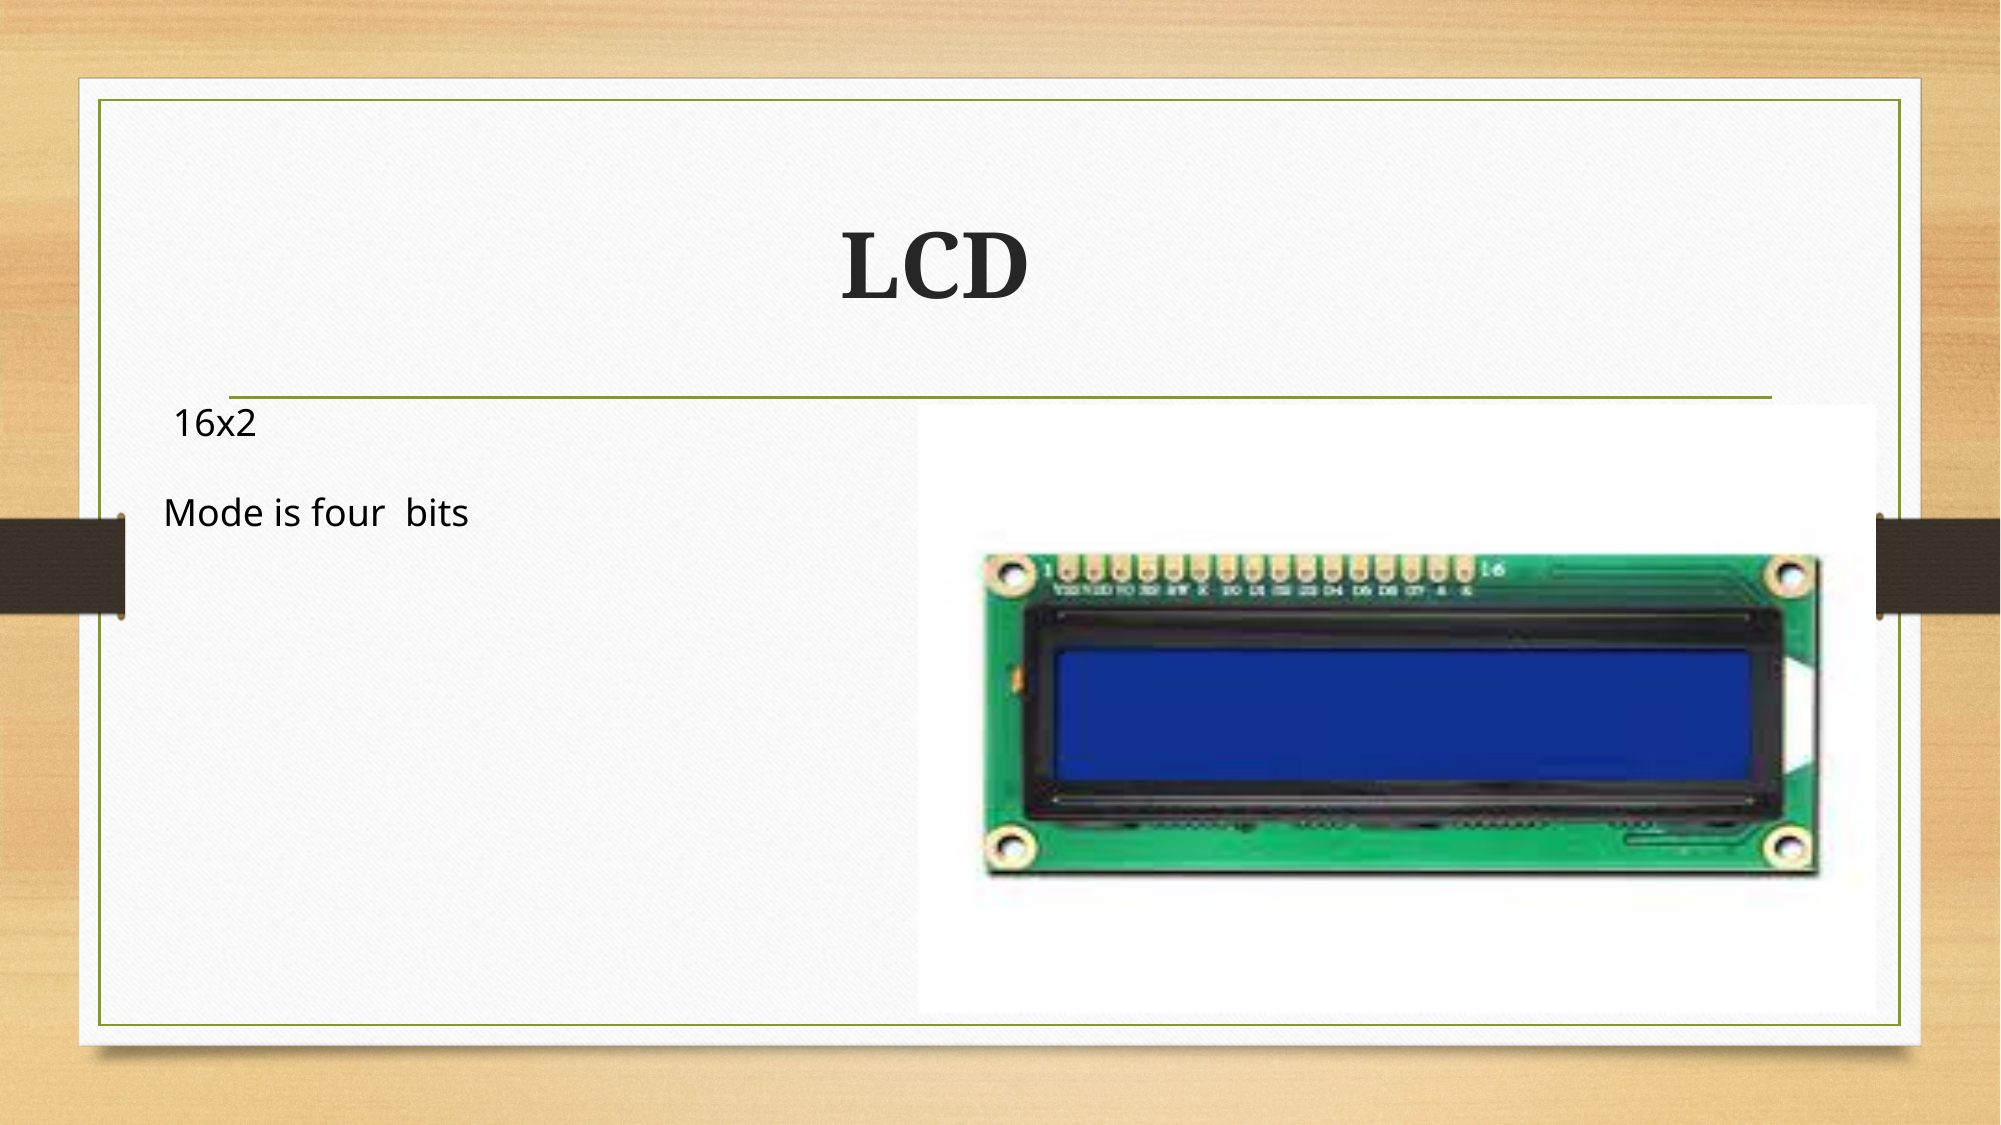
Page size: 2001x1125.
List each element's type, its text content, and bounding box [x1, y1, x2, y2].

picture [0, 0, 2001, 1125]
title LCD [148, 155, 1724, 369]
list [1664, 248, 1983, 430]
text_box 16x2 Mode is four bits [148, 391, 1186, 677]
